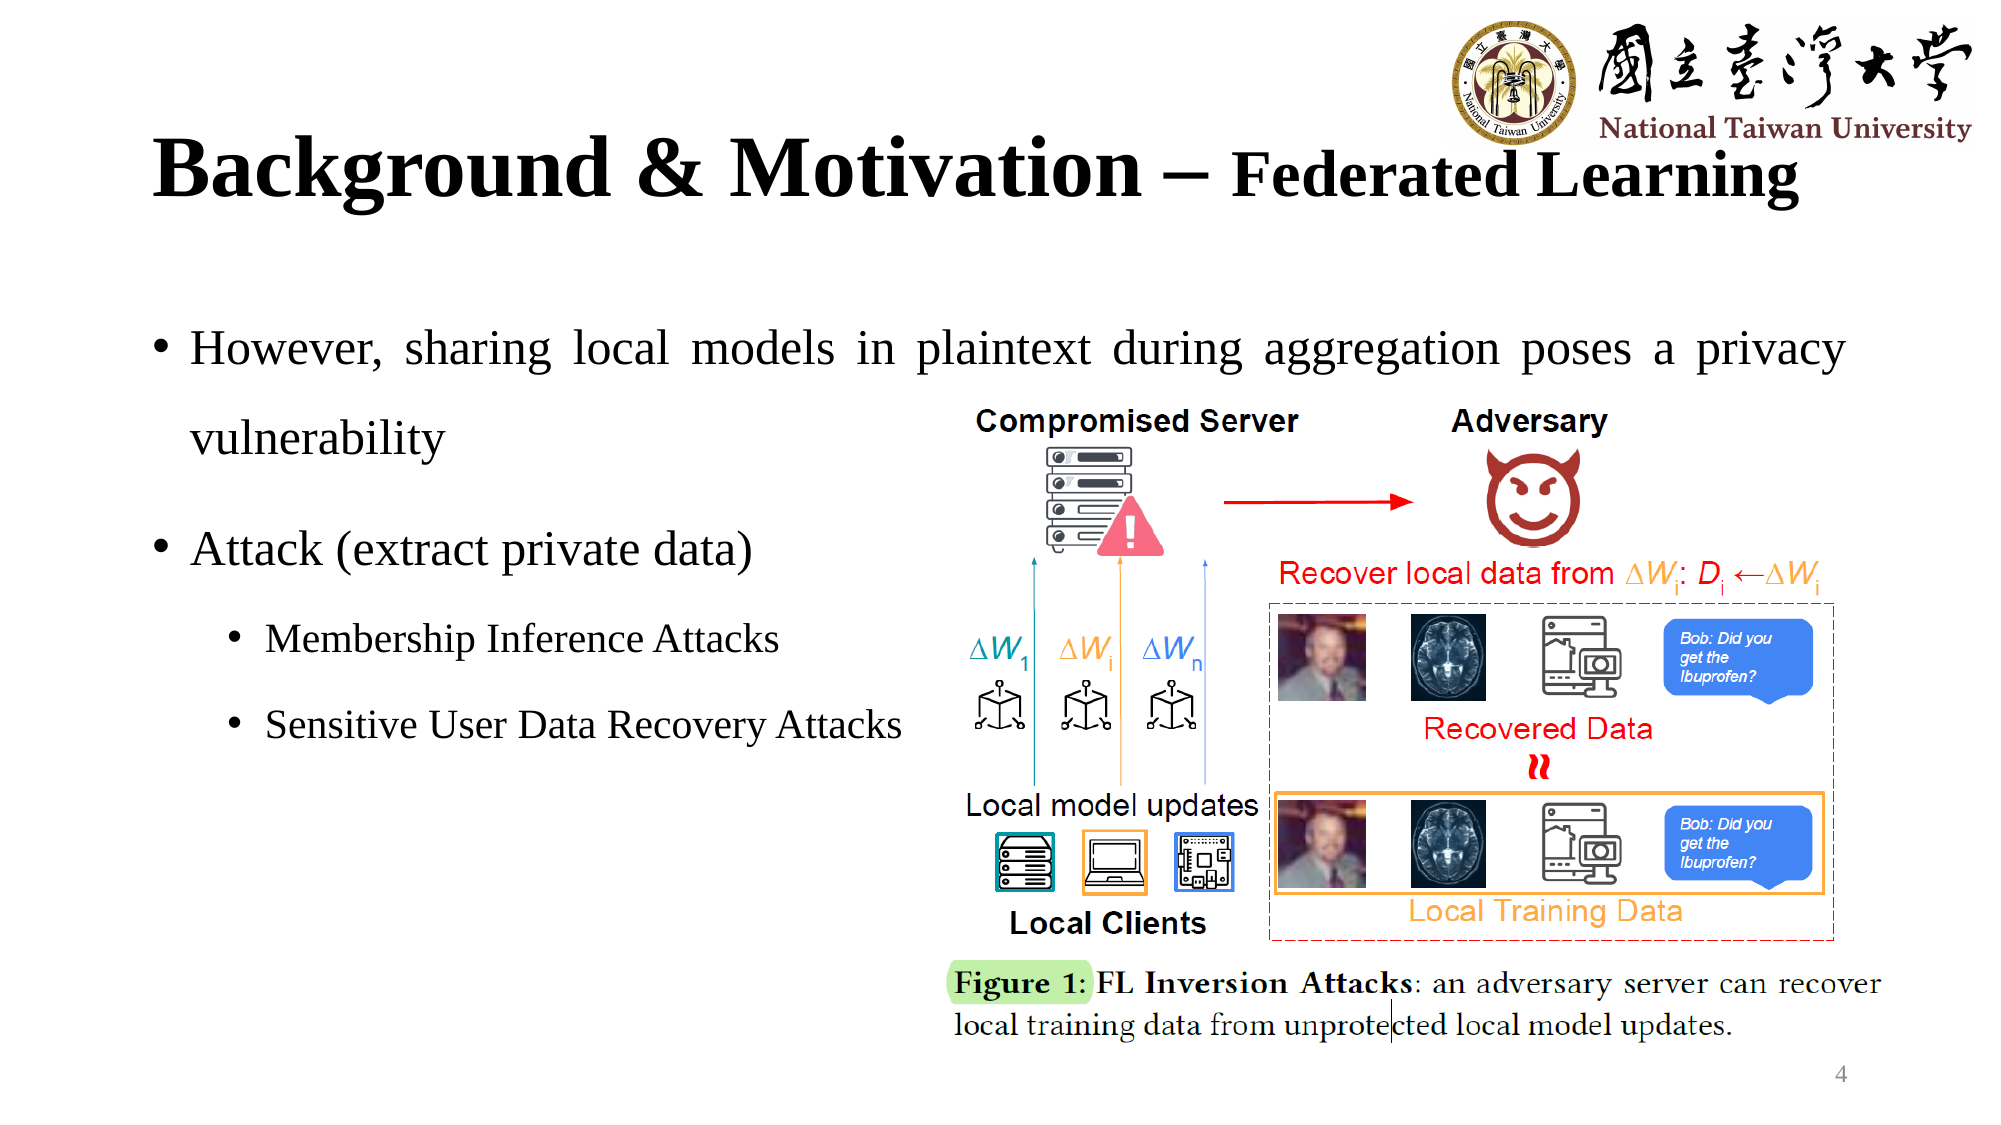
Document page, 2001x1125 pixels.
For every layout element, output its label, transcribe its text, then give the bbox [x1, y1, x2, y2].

picture [1446, 21, 1974, 148]
slide_number 4 [1412, 1043, 1863, 1103]
list However, sharing local models in plaintext during aggregation poses a privacy vulnerability Attack (extract private data) Membership Inference Attacks Sensitive User Data Recovery Attacks [137, 277, 1863, 1014]
title Background & Motivation – Federated Learning [137, 59, 1863, 277]
picture [940, 402, 1885, 1043]
